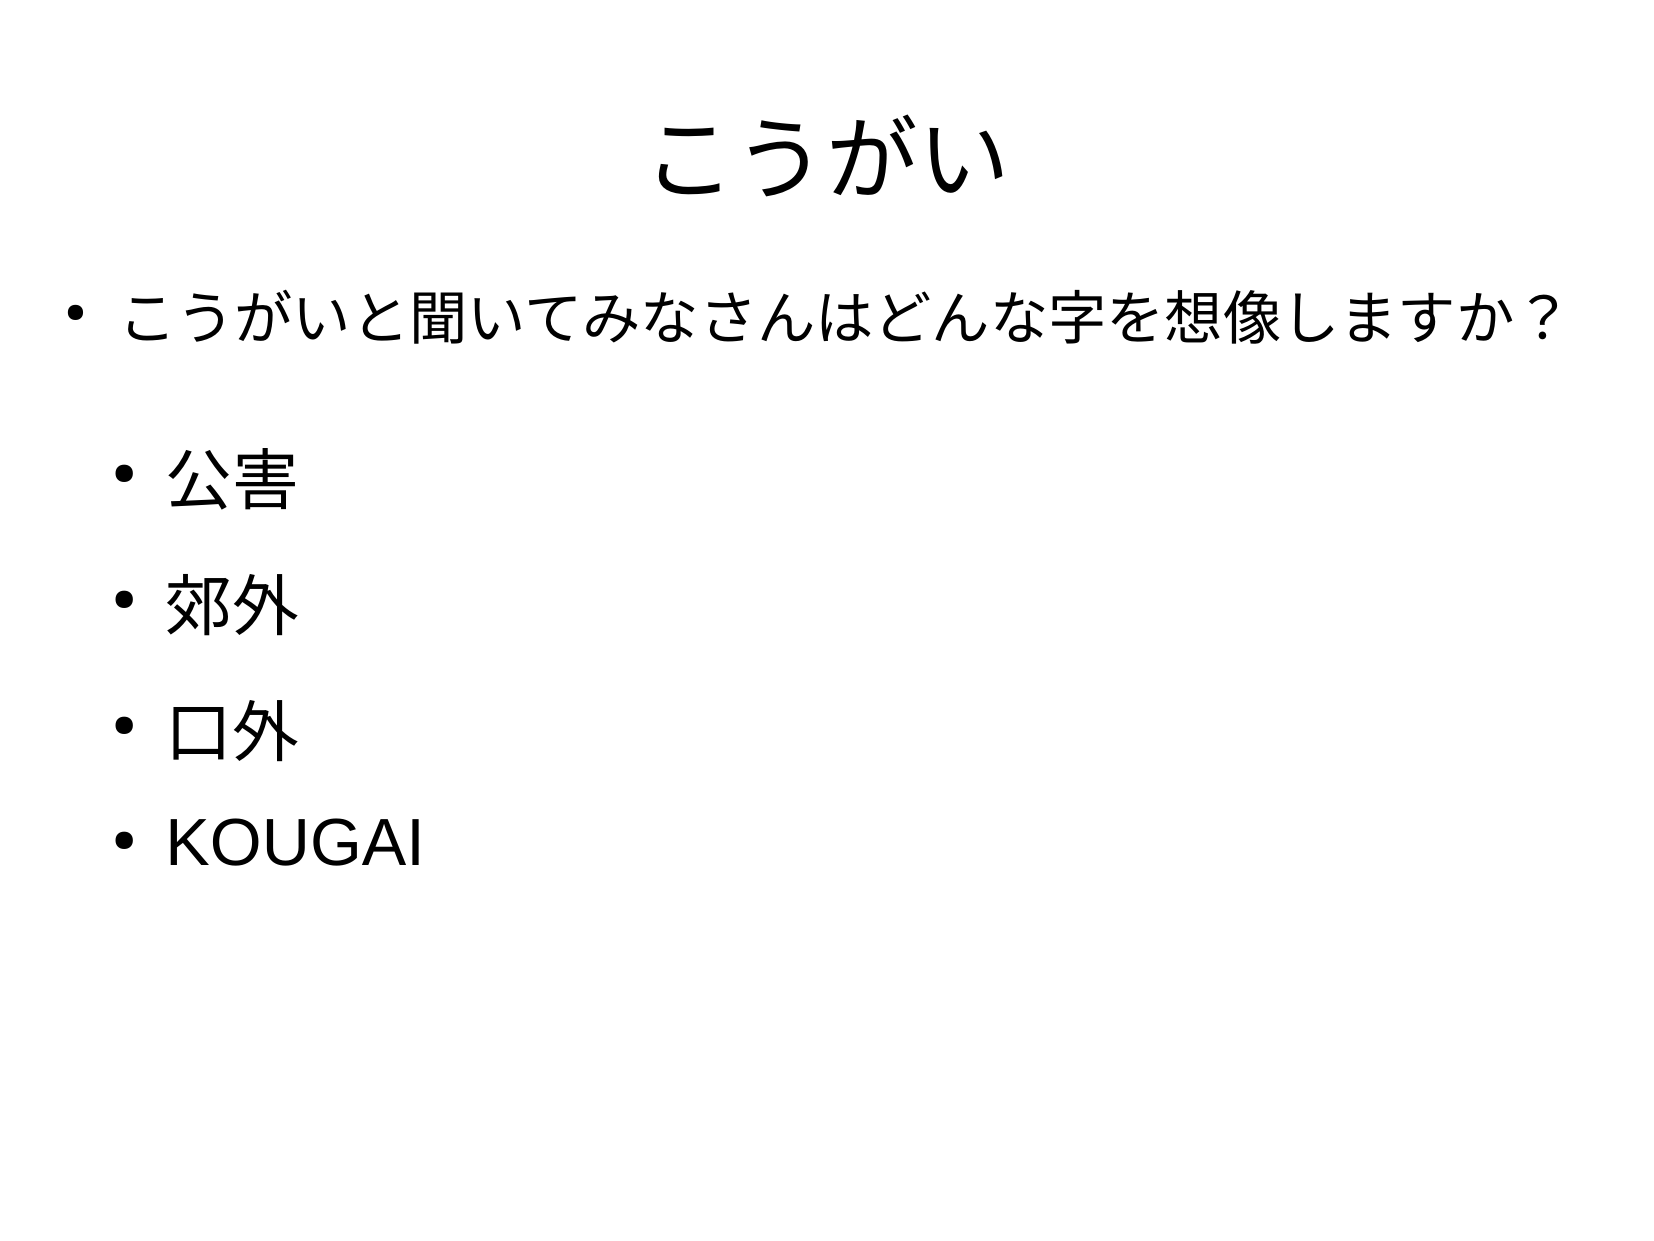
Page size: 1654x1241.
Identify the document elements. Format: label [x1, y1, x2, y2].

list [94, 427, 1583, 886]
list [47, 271, 1607, 390]
title [82, 49, 1571, 257]
